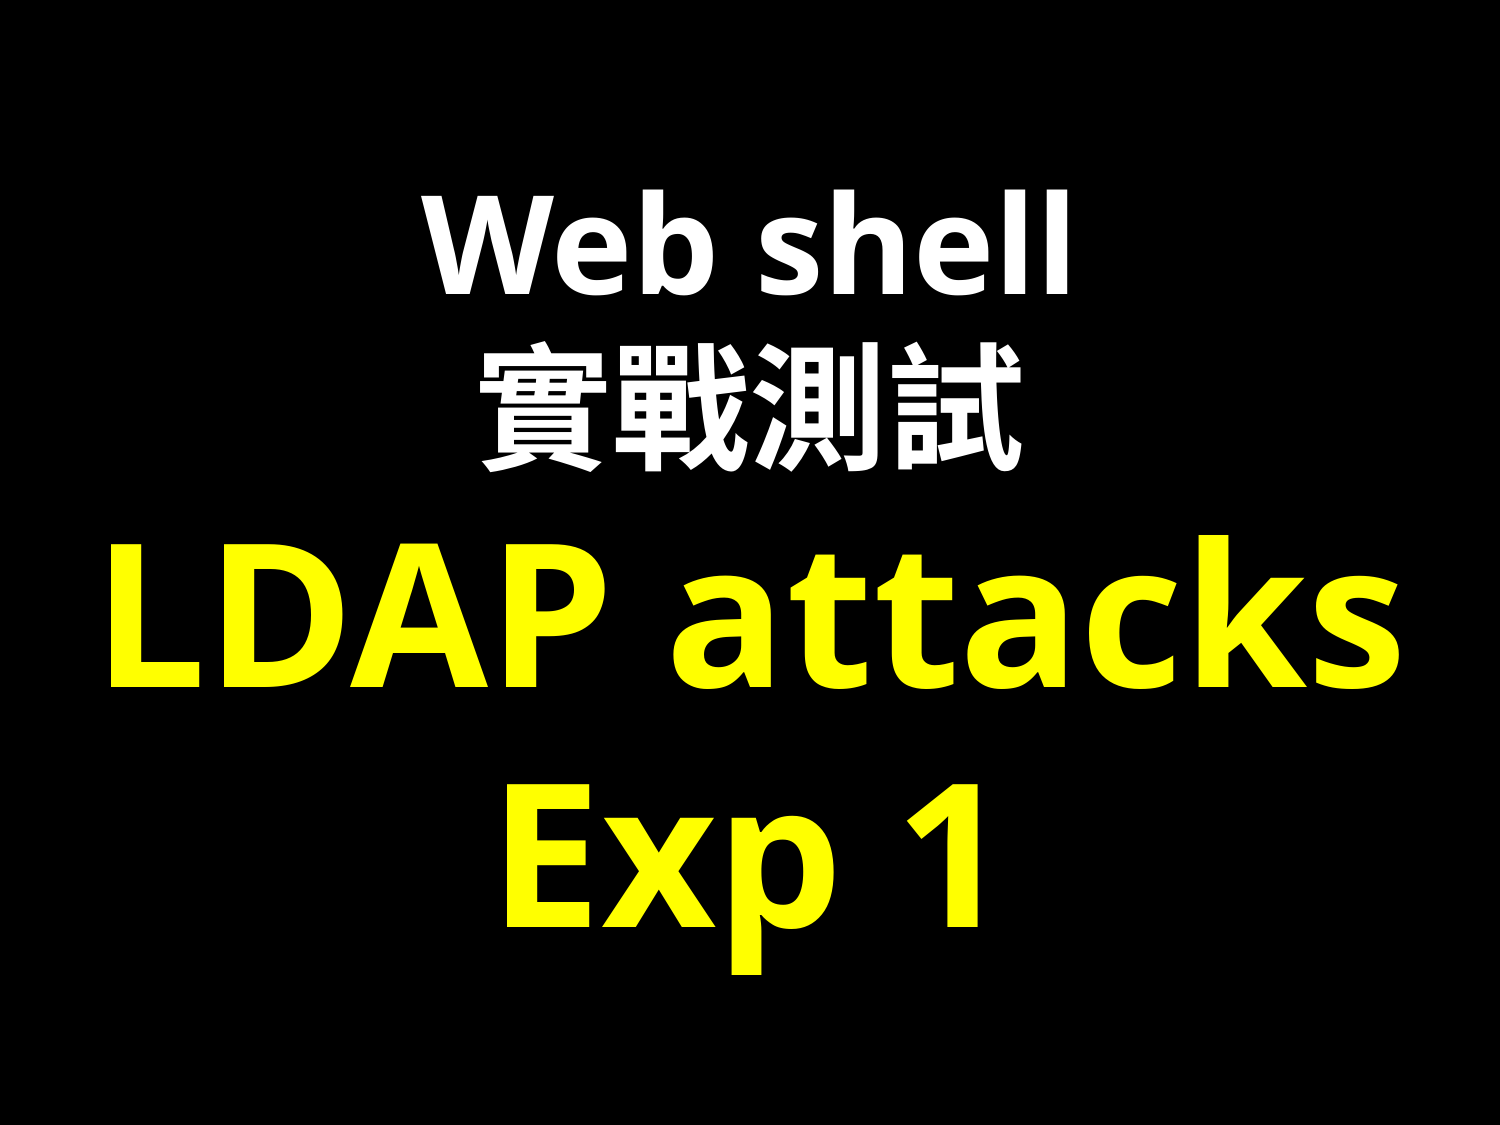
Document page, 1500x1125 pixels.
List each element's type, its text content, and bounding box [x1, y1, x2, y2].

text_box Web shell 實戰測試 ﻿﻿LDAP attacks Exp 1 [0, 0, 1500, 1125]
